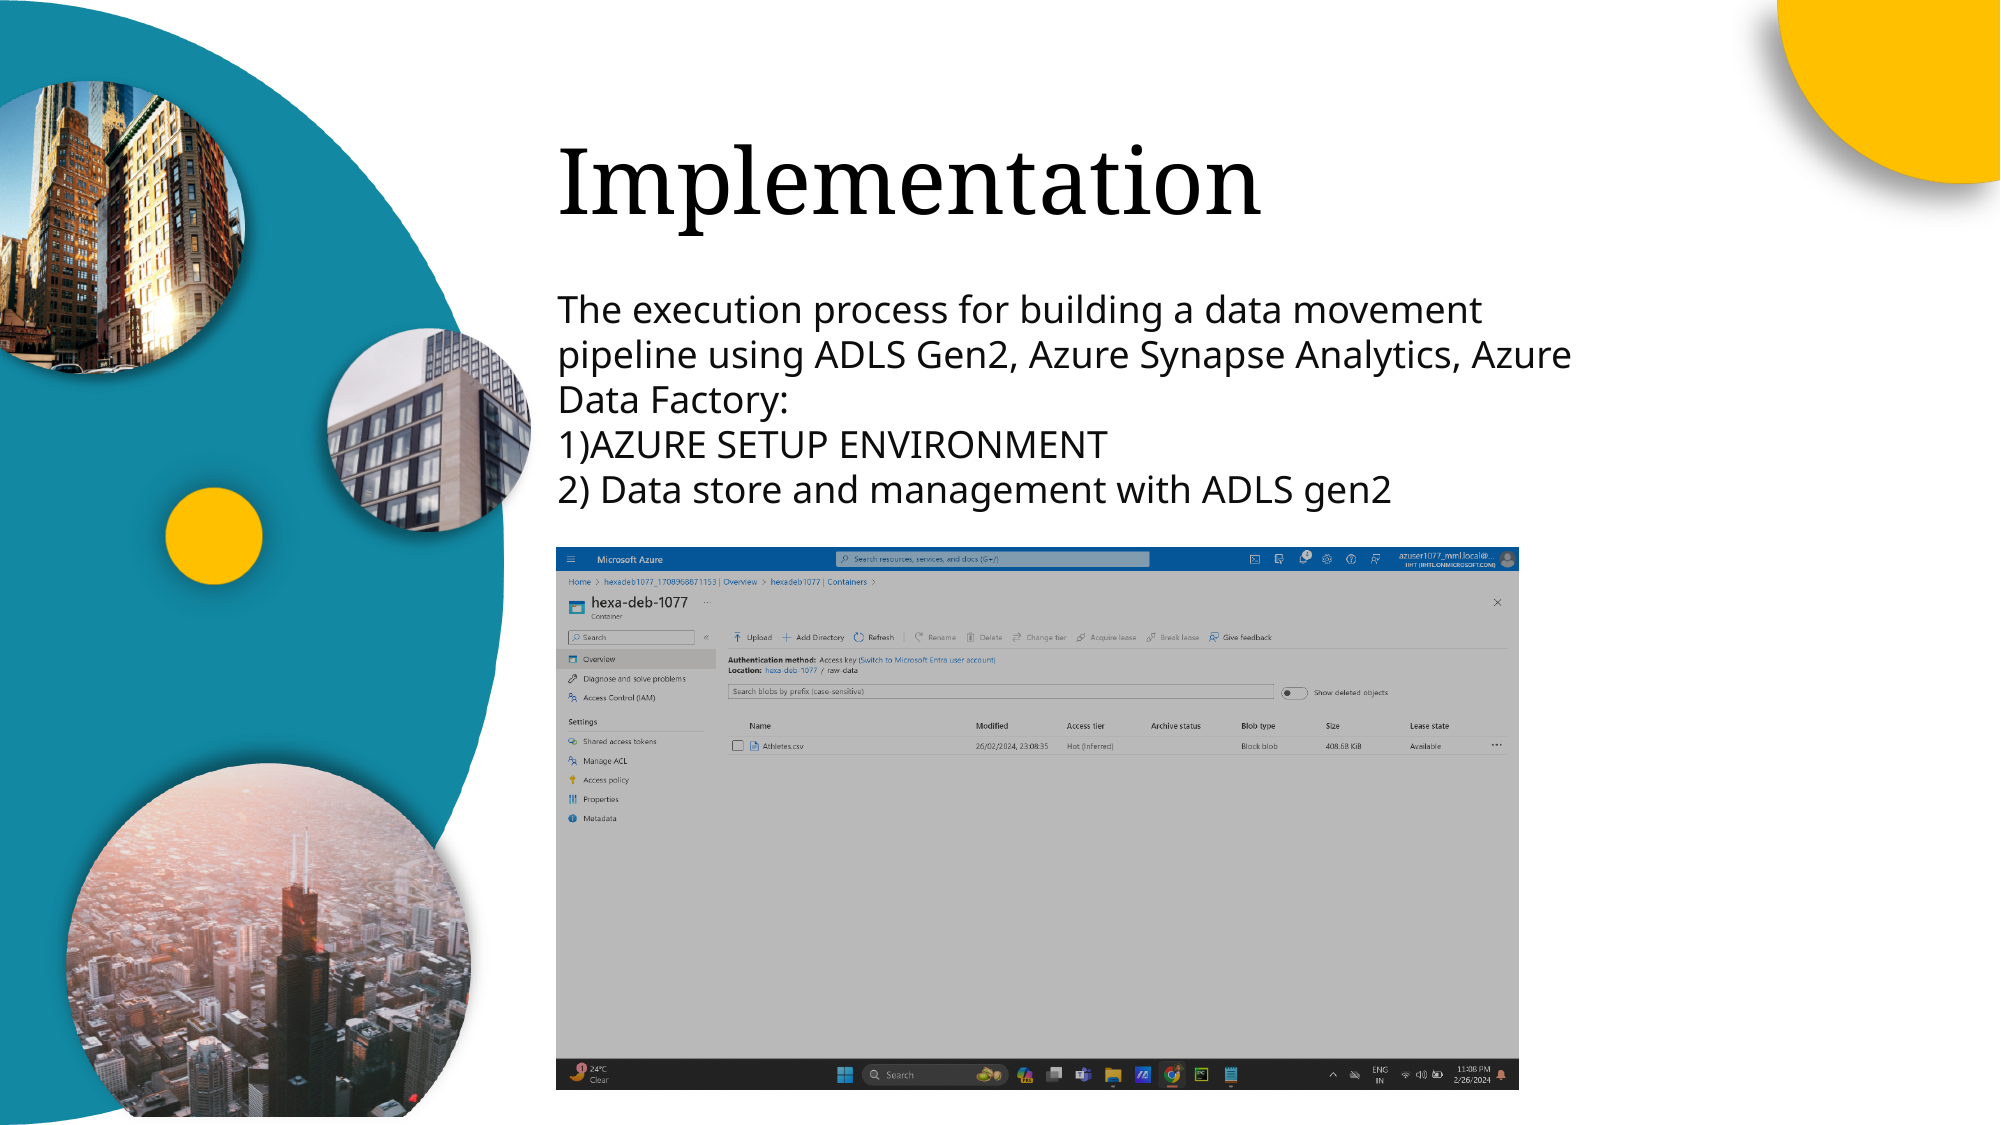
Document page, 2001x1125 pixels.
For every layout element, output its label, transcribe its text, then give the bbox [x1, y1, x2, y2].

picture [1719, 0, 2000, 242]
text_box The execution process for building a data movement pipeline using ADLS Gen2, Azure Synapse Analytics, Azure Data Factory: 1)AZURE SETUP ENVIRONMENT 2) Data store and management with ADLS gen2 [542, 278, 1593, 519]
text_box Implementation [542, 115, 1620, 241]
picture [0, 0, 543, 1125]
picture [556, 547, 1519, 1090]
